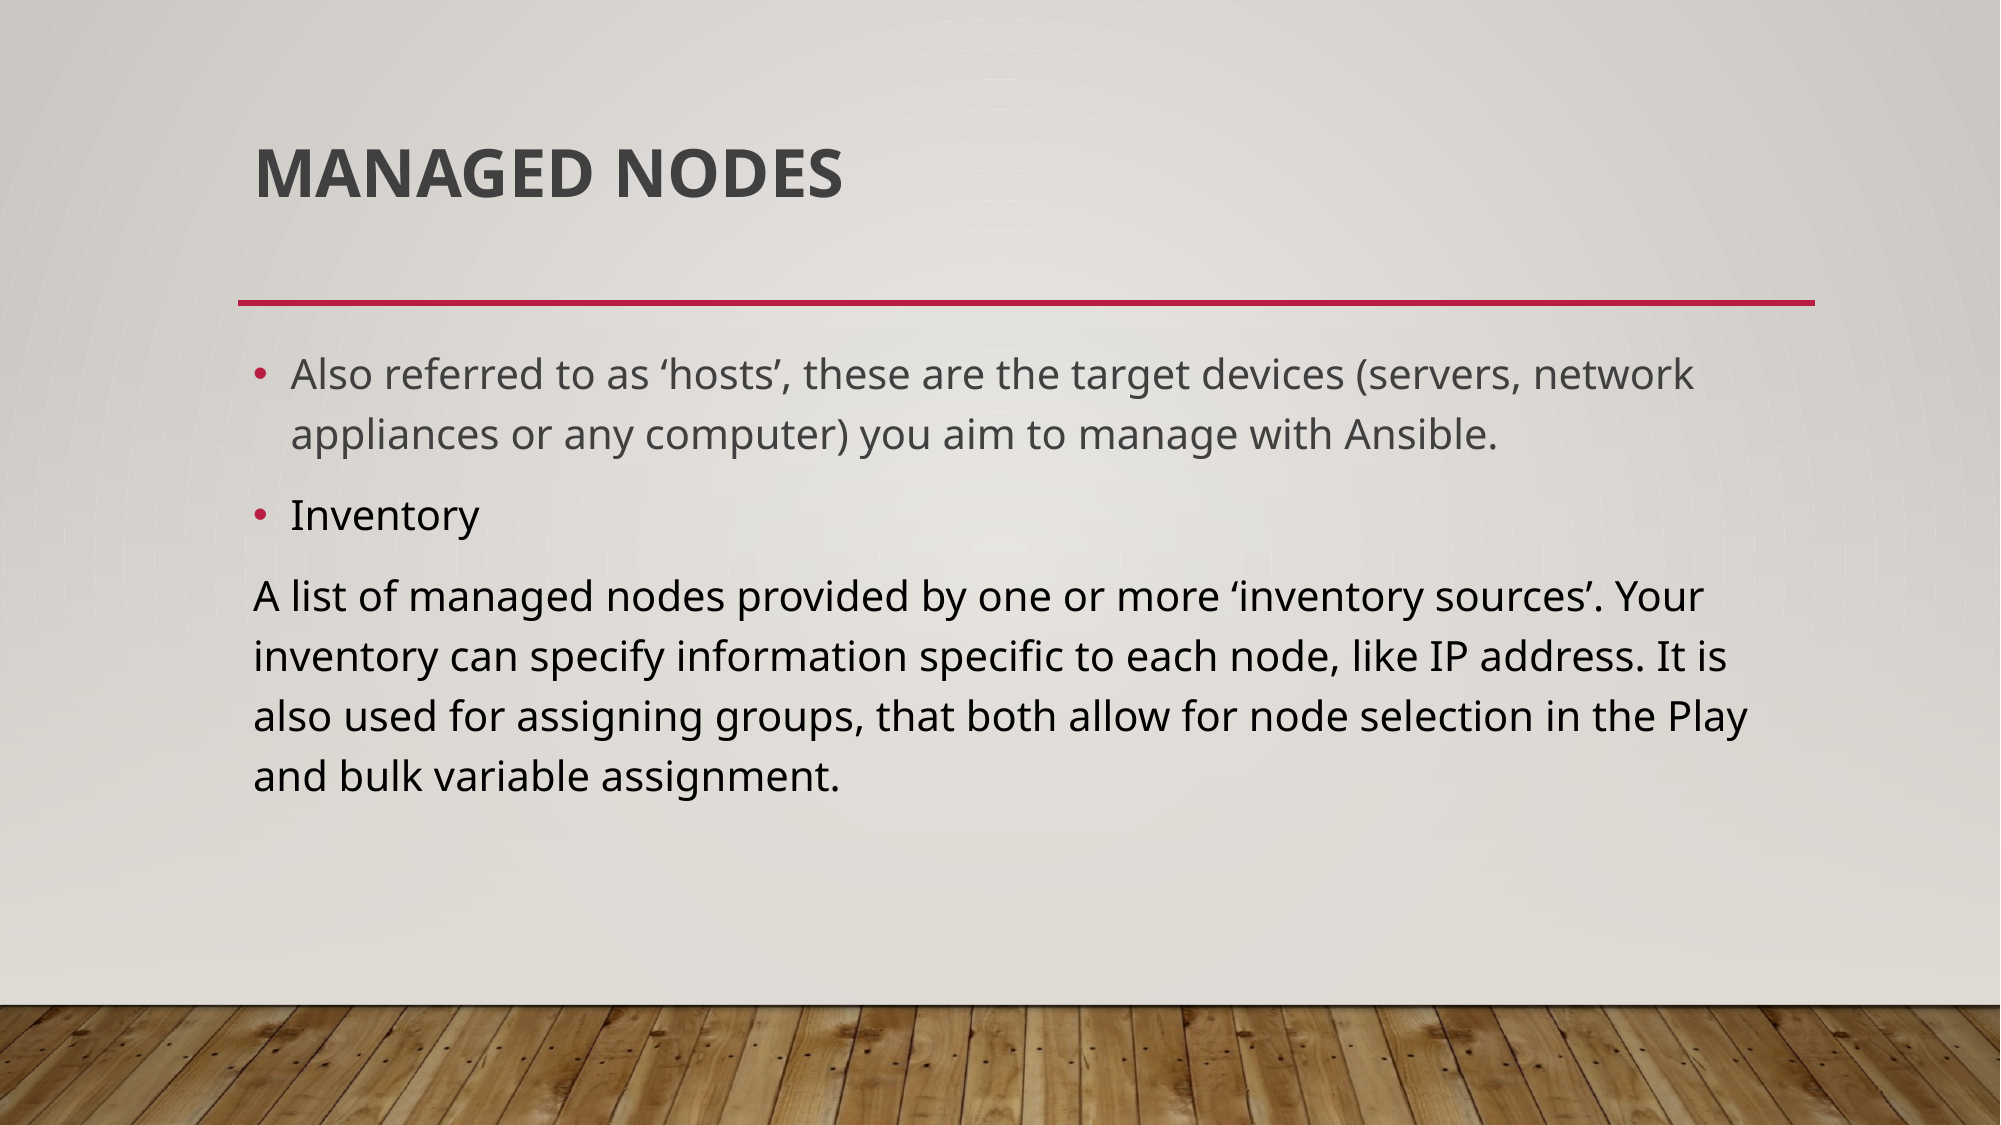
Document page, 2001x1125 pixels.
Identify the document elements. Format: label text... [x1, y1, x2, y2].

list Also referred to as ‘hosts’, these are the target devices (servers, network appliances or any computer) you aim to manage with Ansible. Inventory A list of managed nodes provided by one or more ‘inventory sources’. Your inventory can specify information specific to each node, like IP address. It is also used for assigning groups, that both allow for node selection in the Play and bulk variable assignment. [238, 330, 1814, 897]
title Managed nodes [238, 131, 1814, 305]
picture [0, 1005, 2000, 1125]
